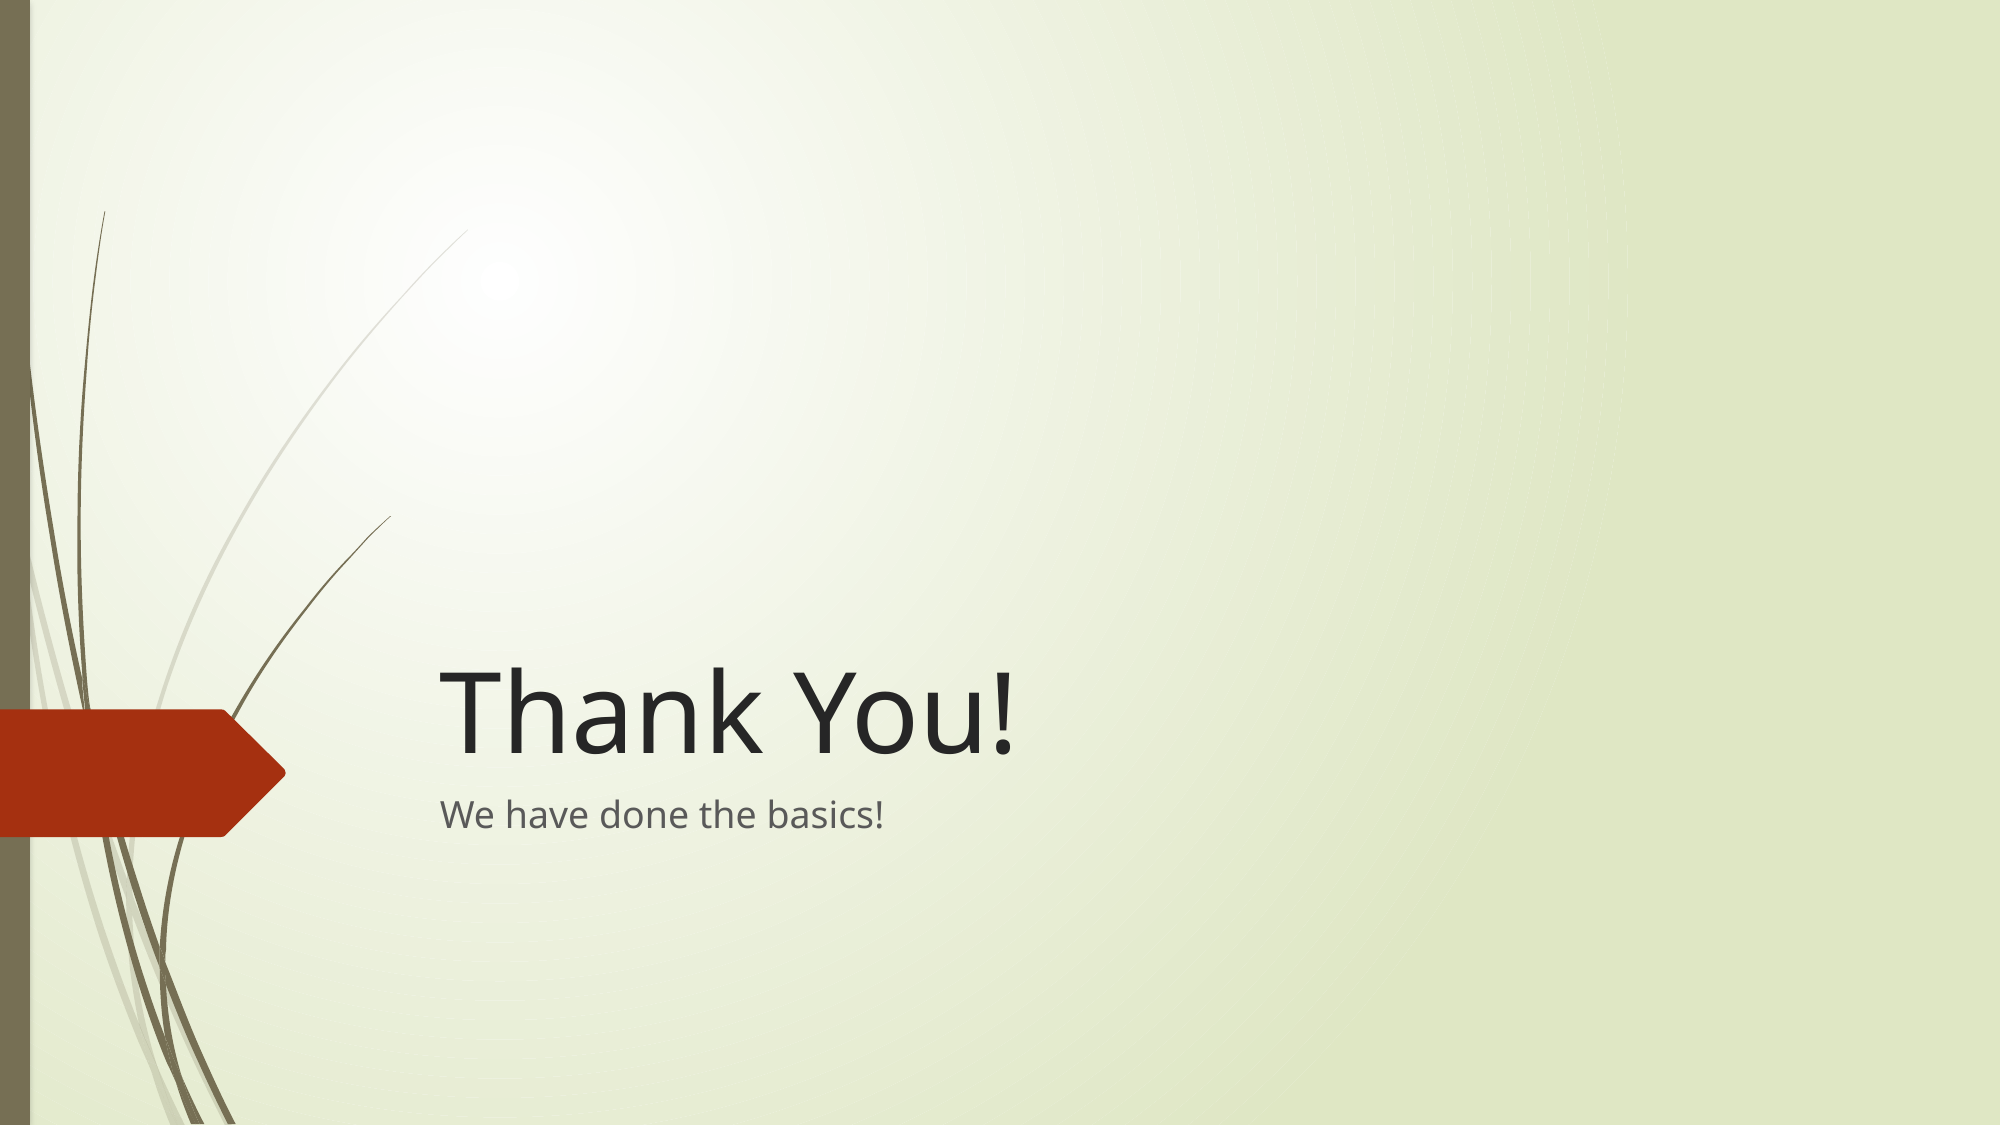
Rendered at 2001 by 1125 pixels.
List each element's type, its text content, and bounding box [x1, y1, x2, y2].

subtitle We have done the basics! [424, 783, 1888, 969]
title Thank You! [424, 412, 1888, 783]
